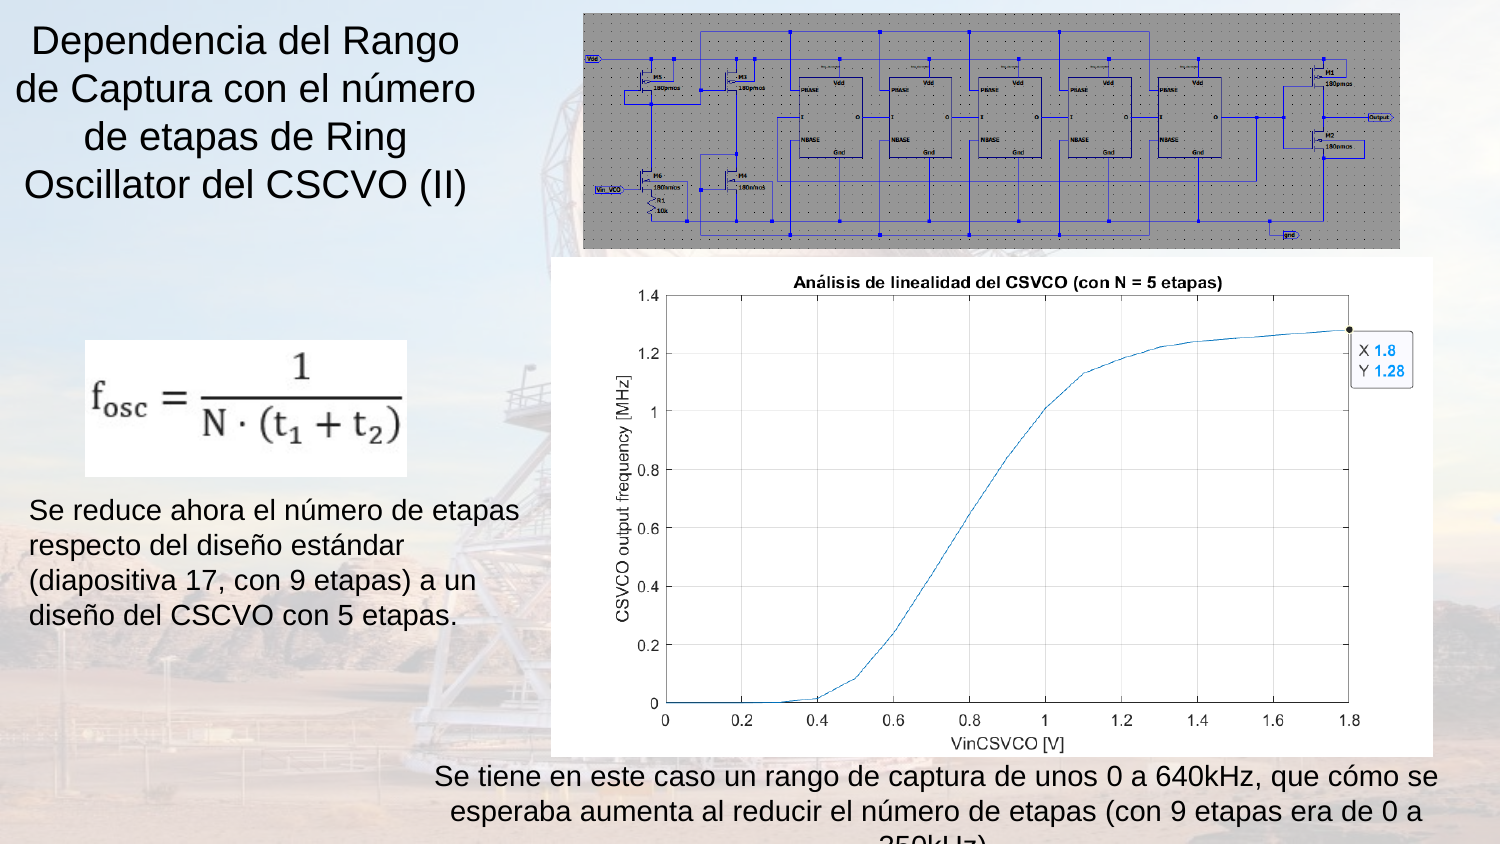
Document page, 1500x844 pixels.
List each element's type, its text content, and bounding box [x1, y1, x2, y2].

picture [550, 257, 1433, 758]
picture [583, 13, 1400, 249]
picture [85, 340, 407, 477]
text_box Se reduce ahora el número de etapas respecto del diseño estándar (diapositiva 17, con 9 etapas) a un diseño del CSCVO con 5 etapas. [14, 476, 543, 647]
text_box Se tiene en este caso un rango de captura de unos 0 a 640kHz, que cómo se esperaba aumenta al reducir el número de etapas (con 9 etapas era de 0 a 350kHz). [374, 742, 1500, 844]
text_box Dependencia del Rango de Captura con el número de etapas de Ring Oscillator del CSCVO (II) [0, 0, 493, 222]
